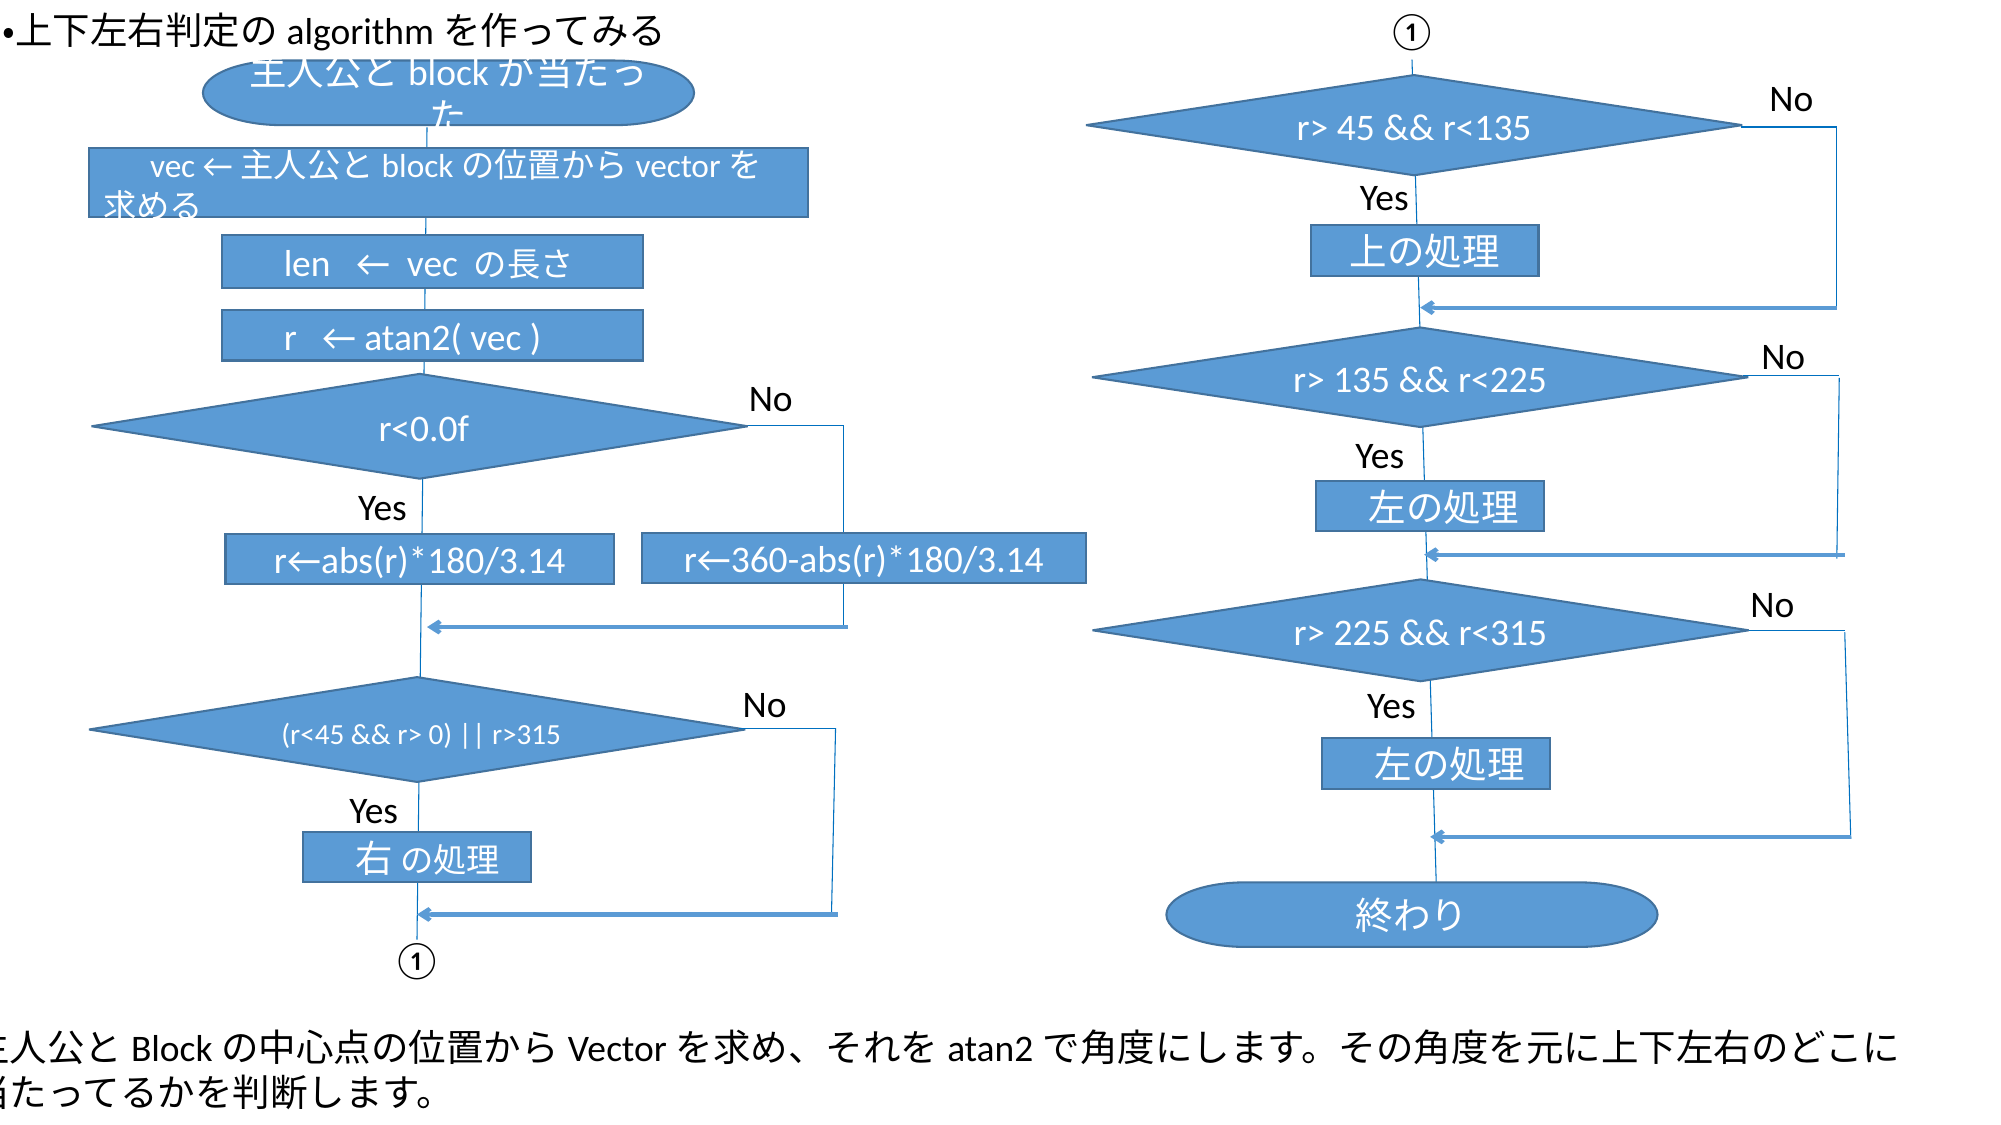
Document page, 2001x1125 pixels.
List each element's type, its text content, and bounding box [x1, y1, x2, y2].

text_box 主人公とBlockの中心点の位置からVectorを求め、それをatan2で角度にします。その角度を元に上下左右のどこに 当たってるかを判断します。 [0, 1016, 1916, 1122]
text_box Yes [343, 475, 416, 536]
text_box vec ←主人公とblockの位置からvectorを求める [428, 147, 809, 218]
text_box r> 45 && r<135 [1085, 74, 1412, 166]
text_box r> 135 && r<225 [1437, 328, 1746, 426]
text_box No [734, 366, 808, 427]
text_box vec ←主人公とblockの位置からvectorを求める [88, 147, 416, 218]
text_box No [1735, 572, 1810, 633]
text_box 上の処理 [1437, 224, 1540, 277]
text_box len ← vec の長さ [428, 234, 644, 289]
text_box 左の処理 [1321, 737, 1412, 790]
text_box r> 225 && r<315 [1437, 580, 1739, 680]
text_box ・上下左右判定のalgorithmを作ってみる [0, 0, 682, 60]
text_box r←360-abs(r)*180/3.14 [641, 532, 843, 584]
text_box No [1754, 66, 1829, 126]
text_box 左の処理 [1437, 480, 1545, 532]
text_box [831, 728, 836, 914]
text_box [416, 915, 428, 940]
text_box No [1746, 324, 1821, 375]
text_box Yes [334, 778, 414, 839]
text_box 右 の処理 [428, 831, 532, 883]
text_box ① [377, 929, 457, 989]
text_box len ← vec の長さ [221, 234, 416, 289]
text_box r> 45 && r<135 [1437, 77, 1743, 173]
text_box r<0.0f [91, 373, 416, 475]
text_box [1412, 60, 1437, 883]
text_box Yes [1345, 165, 1412, 226]
text_box (r<45 && r> 0) || r>315 [428, 677, 730, 782]
text_box No [1746, 376, 1821, 385]
text_box r<0.0f [428, 374, 748, 479]
text_box No [728, 673, 802, 733]
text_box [416, 127, 428, 914]
text_box r> 225 && r<315 [1092, 579, 1412, 673]
text_box r←abs(r)*180/3.14 [224, 533, 416, 585]
text_box ① [1372, 0, 1452, 60]
text_box 終わり [1165, 881, 1659, 948]
text_box 主人公とblockが当たった [201, 59, 696, 127]
text_box r ← atan2( vec ) [428, 309, 644, 362]
text_box r> 135 && r<225 [1091, 327, 1412, 423]
text_box Yes [1340, 423, 1412, 484]
text_box r←360-abs(r)*180/3.14 [844, 532, 1087, 584]
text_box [1836, 377, 1840, 554]
text_box (r<45 && r> 0) || r>315 [88, 676, 416, 783]
text_box 左の処理 [1315, 480, 1412, 532]
text_box r←abs(r)*180/3.14 [428, 533, 615, 585]
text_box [1844, 632, 1851, 836]
text_box Yes [1352, 673, 1412, 734]
text_box 右 の処理 [302, 831, 416, 883]
text_box r ← atan2( vec ) [221, 309, 416, 362]
text_box 上の処理 [1310, 224, 1412, 277]
text_box 左の処理 [1437, 737, 1551, 790]
